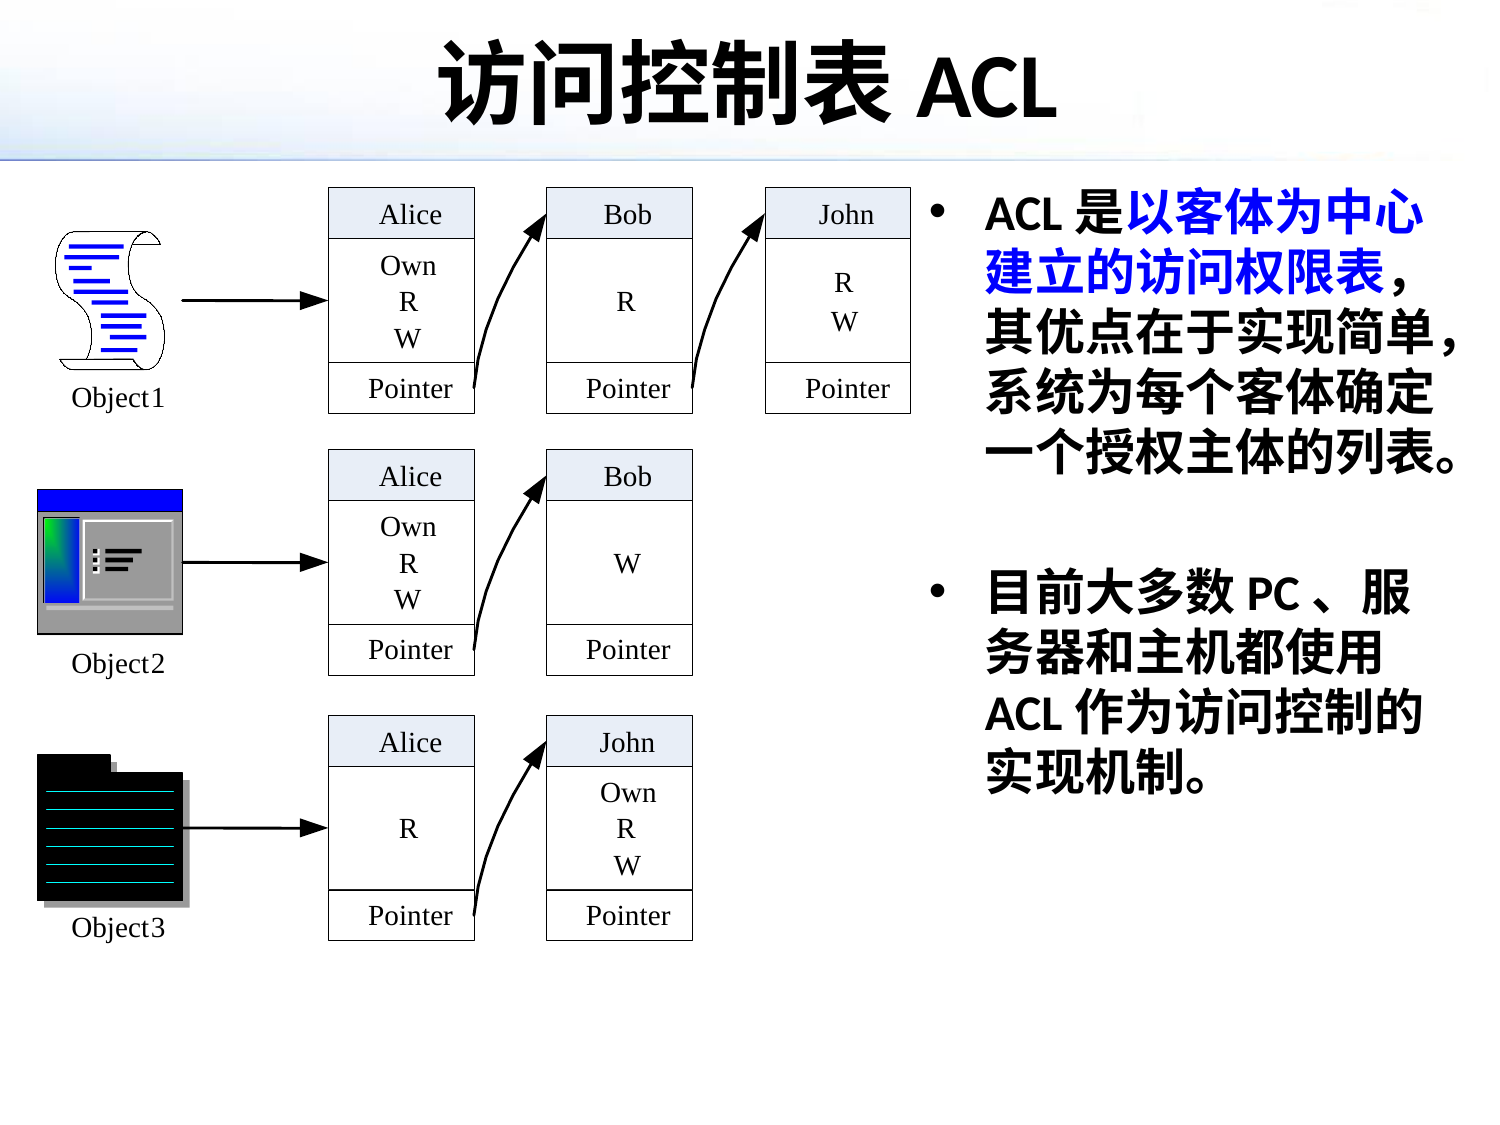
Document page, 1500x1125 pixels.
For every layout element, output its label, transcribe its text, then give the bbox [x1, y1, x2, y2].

list ACL是以客体为中心建立的访问权限表，其优点在于实现简单，系统为每个客体确定一个授权主体的列表。 目前大多数PC、服务器和主机都使用ACL作为访问控制的实现机制。 [913, 172, 1471, 1106]
picture [0, 0, 1500, 161]
title 访问控制表ACL [23, 11, 1471, 149]
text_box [33, 184, 914, 1043]
